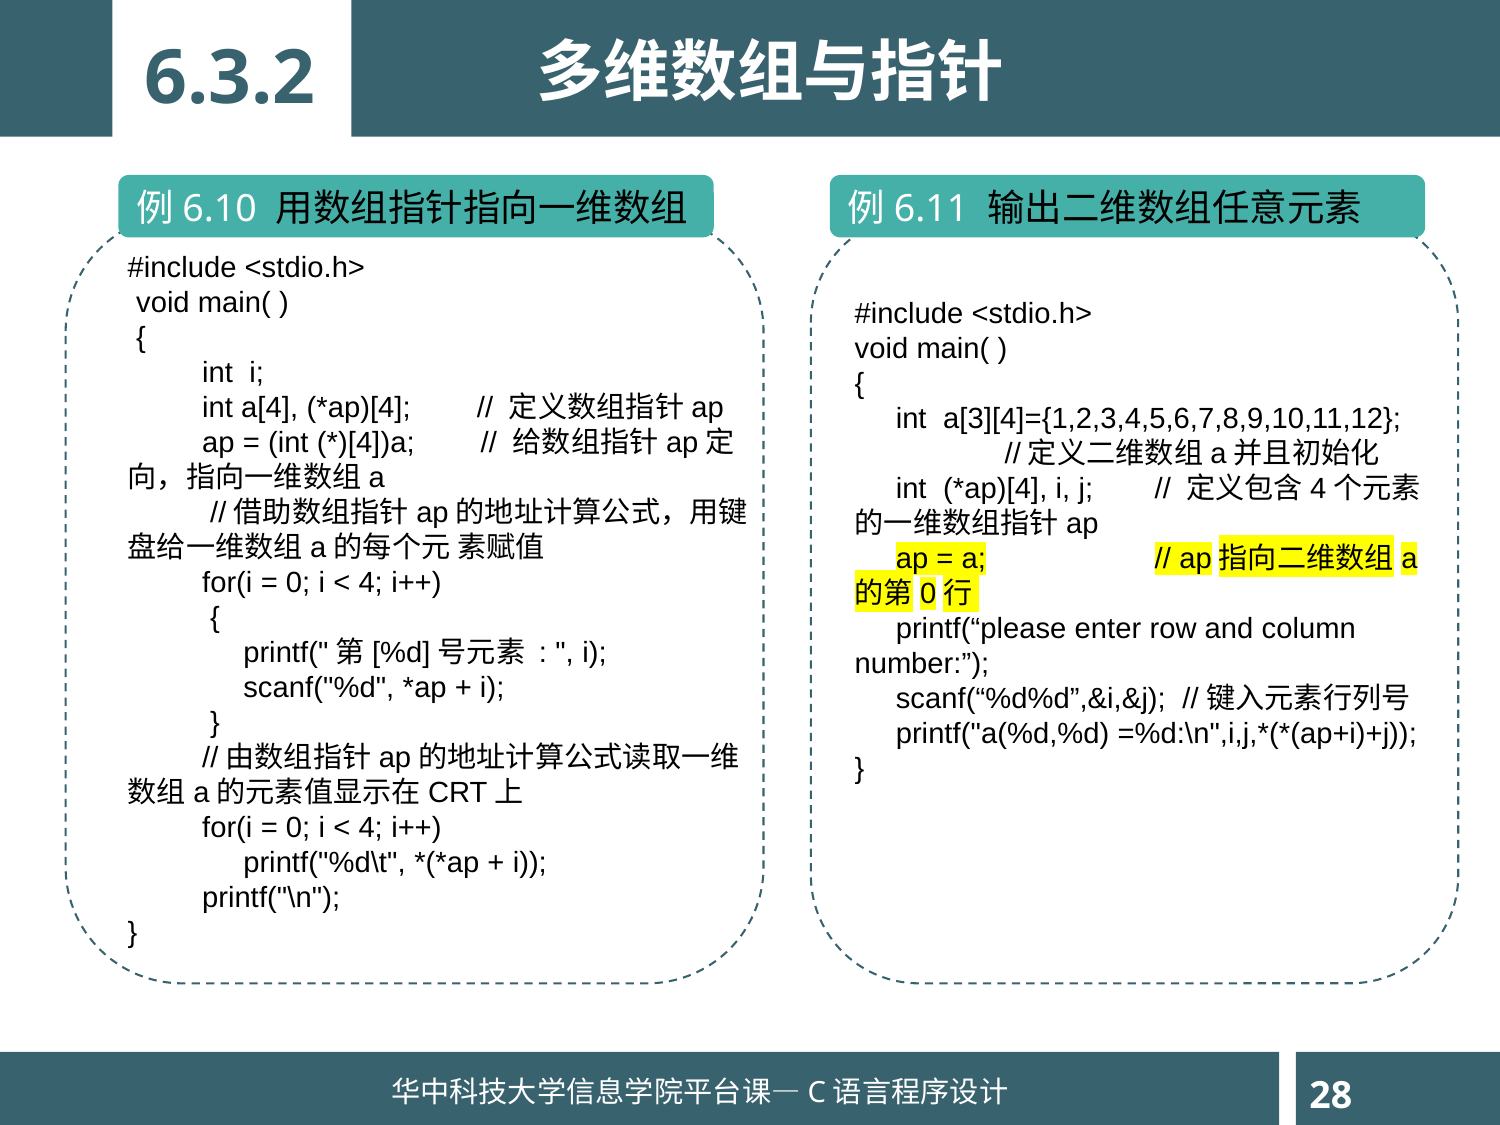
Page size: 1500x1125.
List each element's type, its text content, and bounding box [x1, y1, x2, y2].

text_box 6.3.2 [129, 21, 331, 127]
text_box 例6.11 输出二维数组任意元素 [828, 173, 1427, 239]
text_box #include <stdio.h> void main( ) { int i; int a[4], (*ap)[4]; // 定义数组指针ap ap = (int (*)[4])a; // 给数组指针ap定向，指向一维数组a //借助数组指针ap的地址计算公式，用键盘给一维数组a的每个元 素赋值 for(i = 0; i < 4; i++) { printf("第[%d]号元素 : ", i); scanf("%d", *ap + i); } //由数组指针ap的地址计算公式读取一维数组a的元素值显示在CRT上 for(i = 0; i < 4; i++) printf("%d\t", *(*ap + i)); printf("\n"); } [113, 241, 775, 956]
text_box [64, 233, 724, 985]
text_box 多维数组与指针 [443, 21, 1098, 117]
text_box #include <stdio.h> void main( ) { int a[3][4]={1,2,3,4,5,6,7,8,9,10,11,12}; //定义二维数组a并且初始化 int (*ap)[4], i, j; // 定义包含4个元素的一维数组指针ap ap = a; // ap指向二维数组a的第0行 printf(“please enter row and column number:”); scanf(“%d%d”,&i,&j); //键入元素行列号 printf("a(%d,%d) =%d:\n",i,j,*(*(ap+i)+j)); } [839, 287, 1442, 827]
text_box [809, 237, 1460, 985]
text_box 例6.10 用数组指针指向一维数组 [117, 173, 715, 239]
